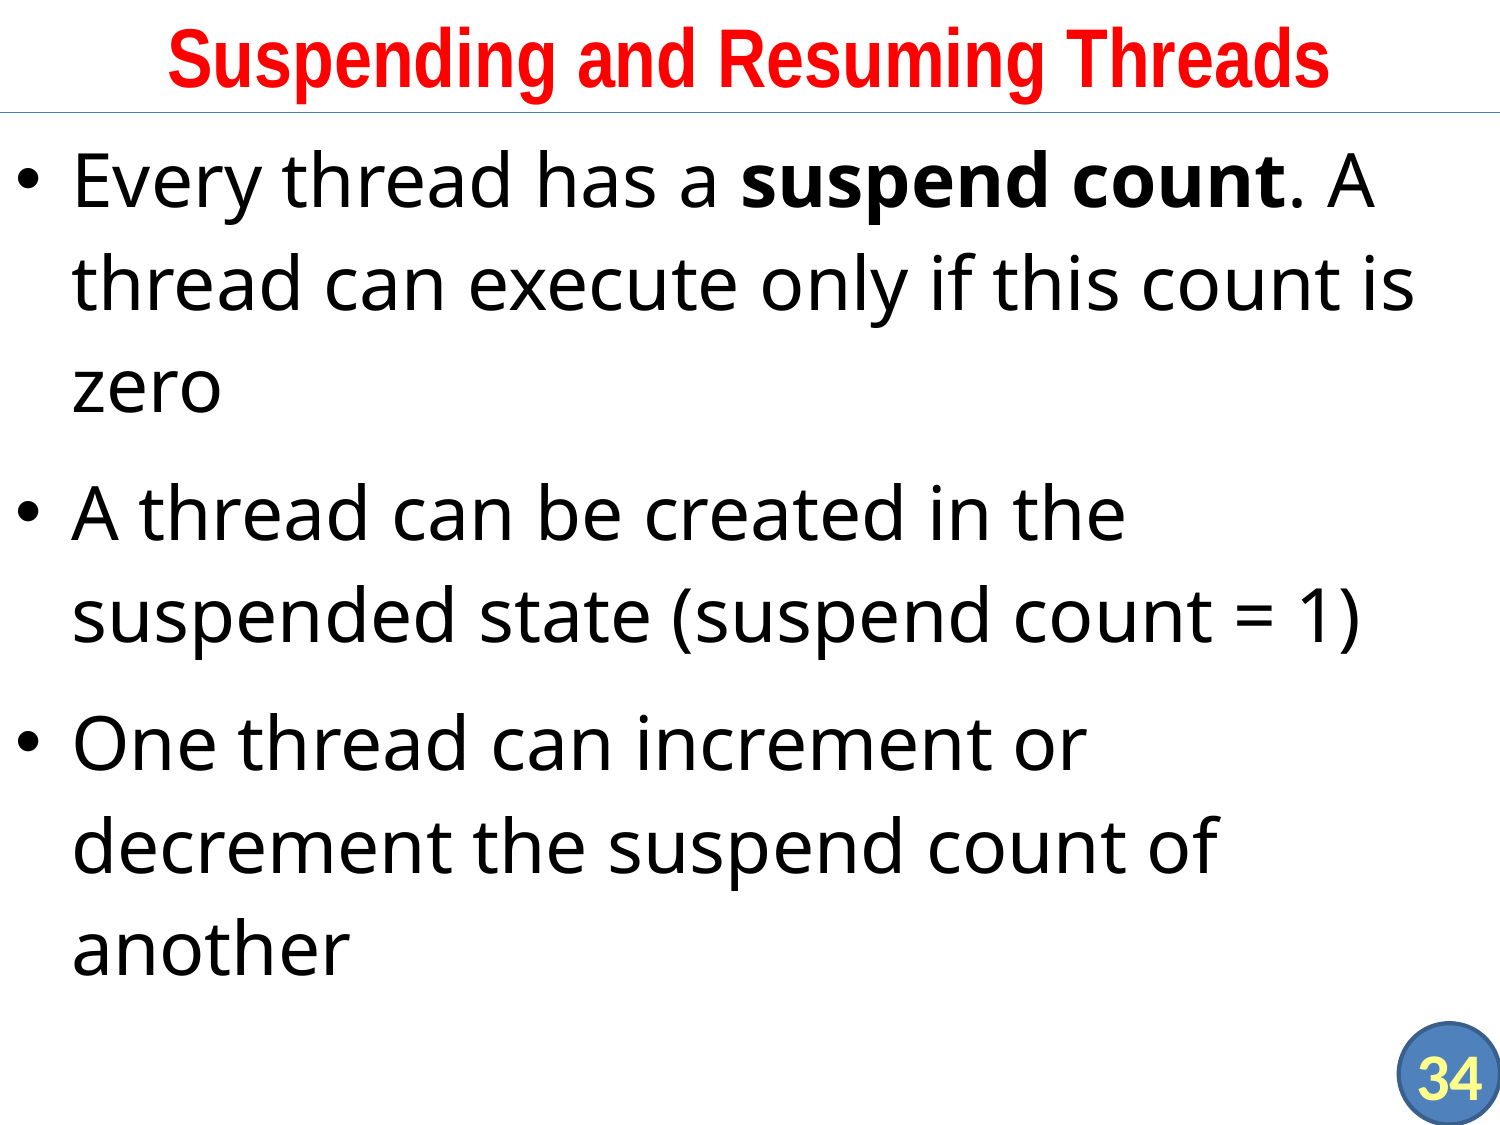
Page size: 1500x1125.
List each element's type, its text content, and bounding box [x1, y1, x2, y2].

list Every thread has a suspend count. A thread can execute only if this count is zero A thread can be created in the suspended state (suspend count = 1) One thread can increment or decrement the suspend count of another [0, 113, 1500, 1125]
slide_number 34 [1399, 1023, 1500, 1125]
title Suspending and Resuming Threads [0, 0, 1500, 113]
